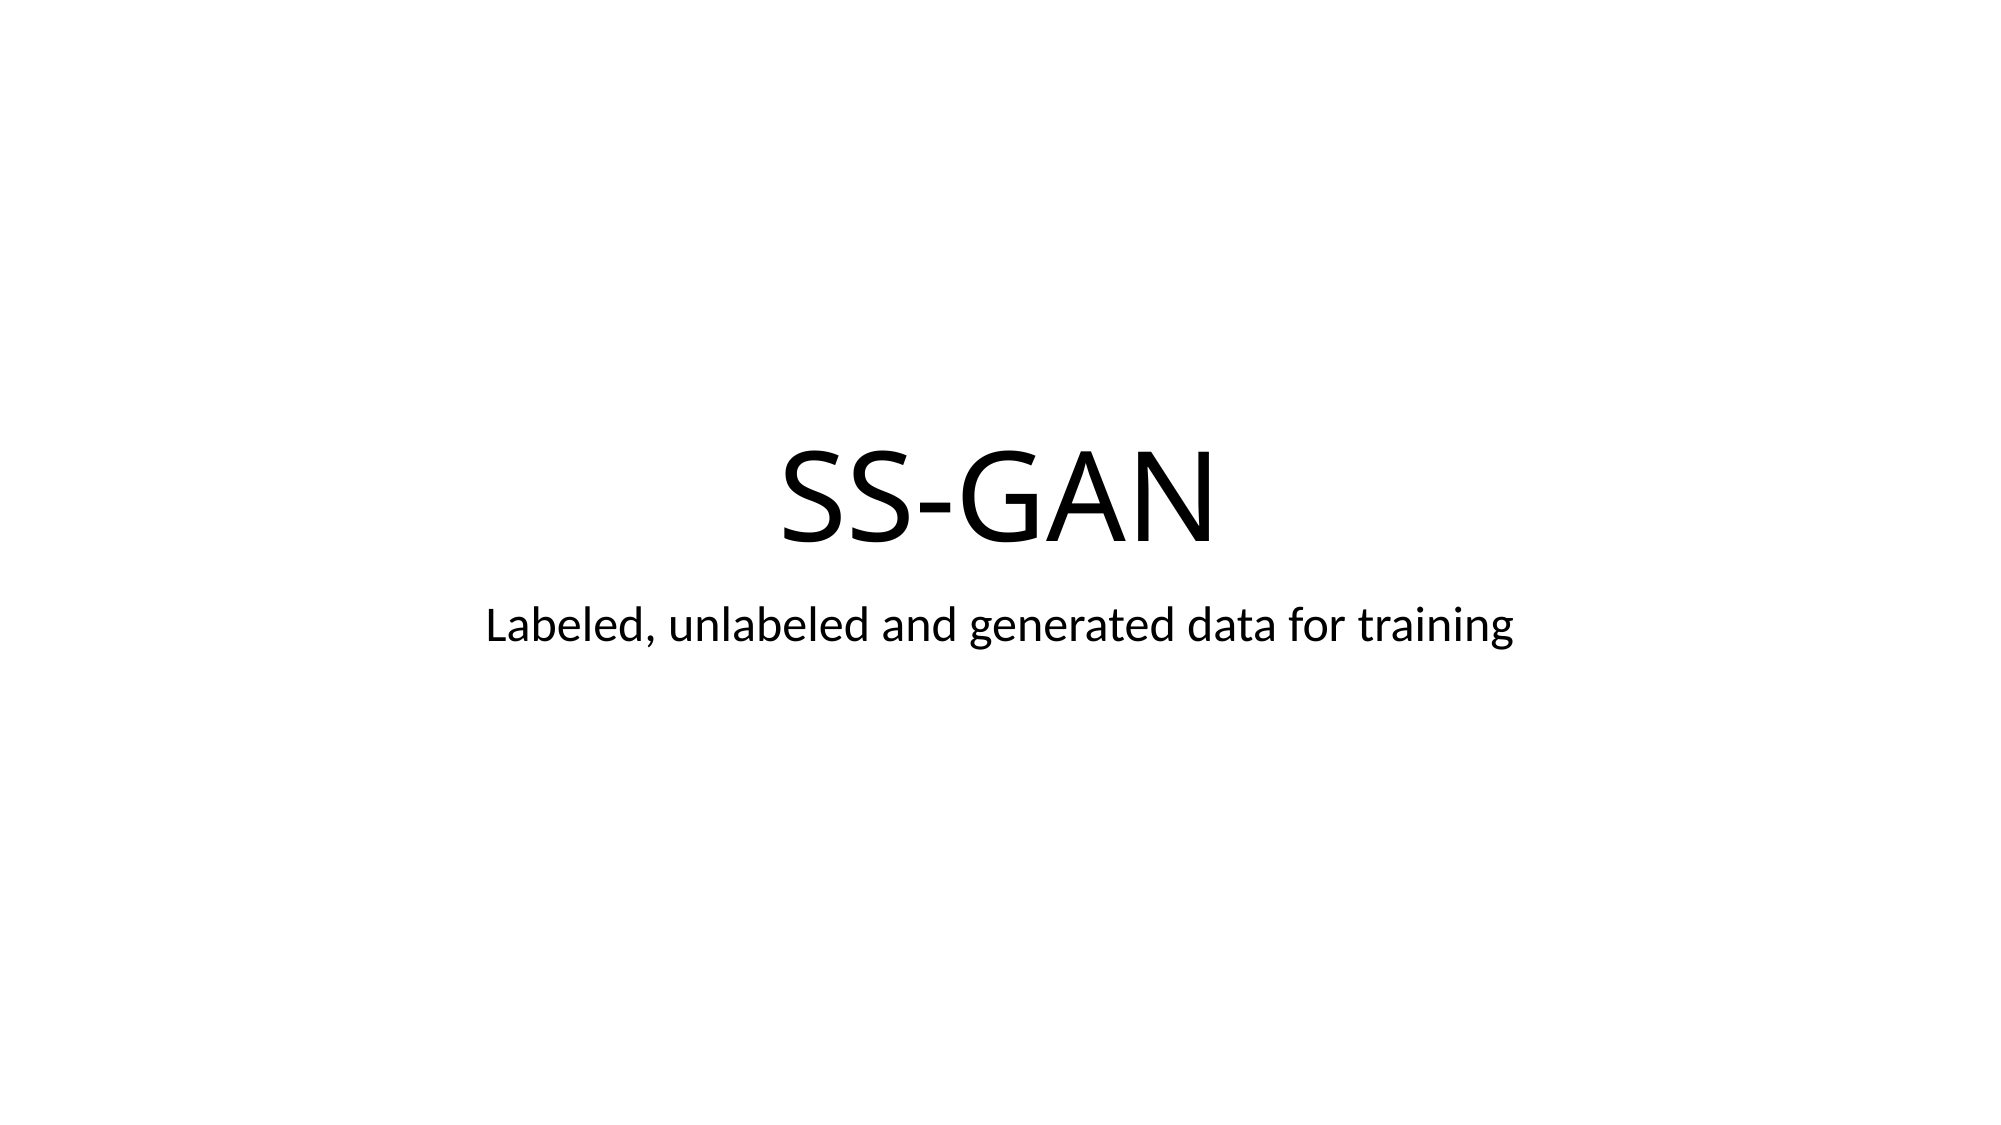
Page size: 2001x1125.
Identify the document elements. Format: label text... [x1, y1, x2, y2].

title SS-GAN [249, 184, 1750, 576]
subtitle Labeled, unlabeled and generated data for training [249, 590, 1750, 863]
